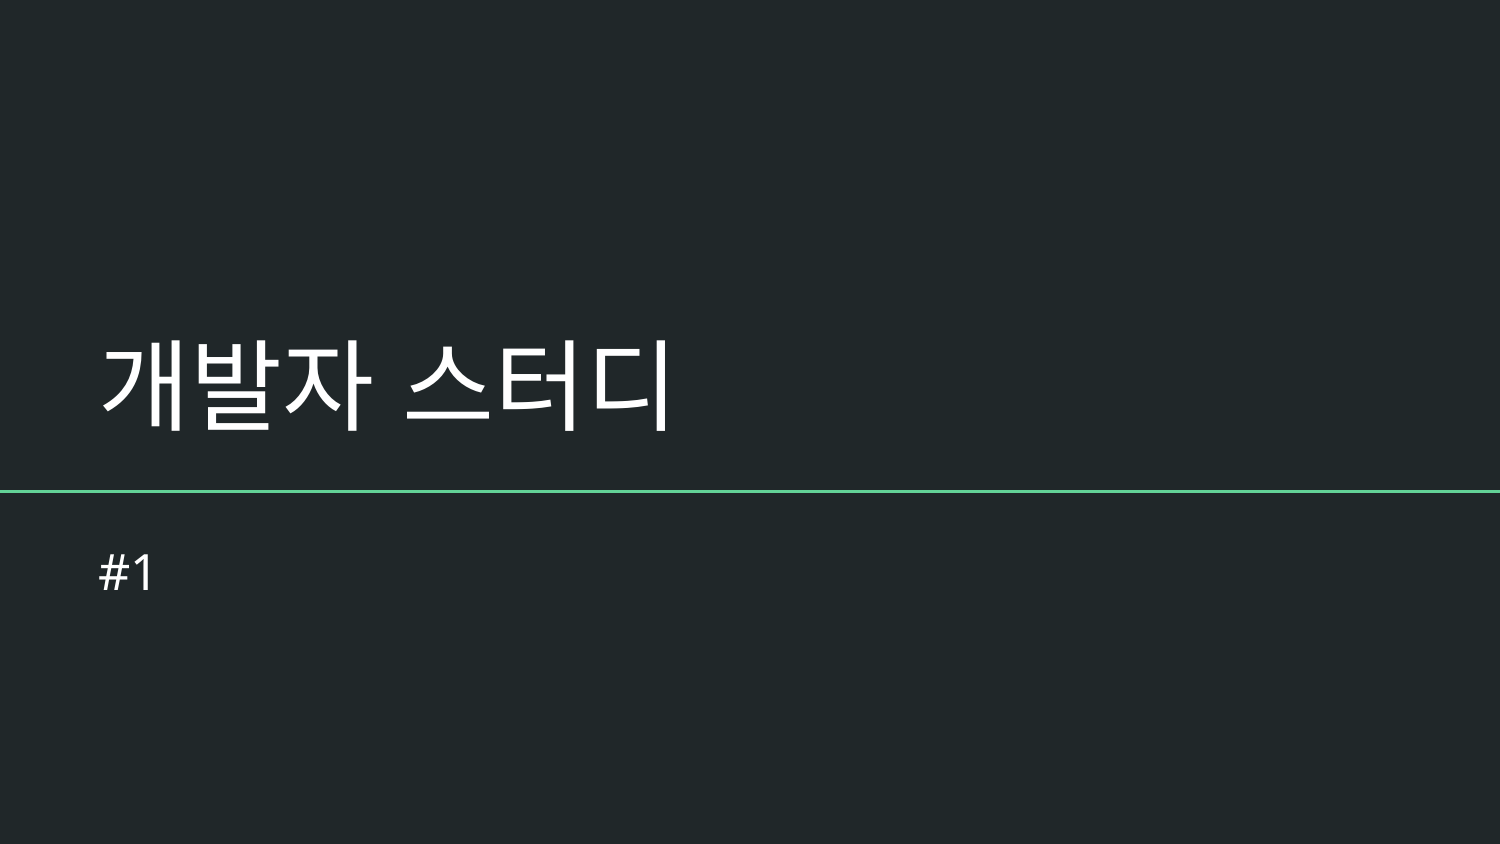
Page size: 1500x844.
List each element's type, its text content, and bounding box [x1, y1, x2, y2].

title 개발자 스터디 [83, 206, 1417, 467]
subtitle #1 [83, 522, 1417, 626]
